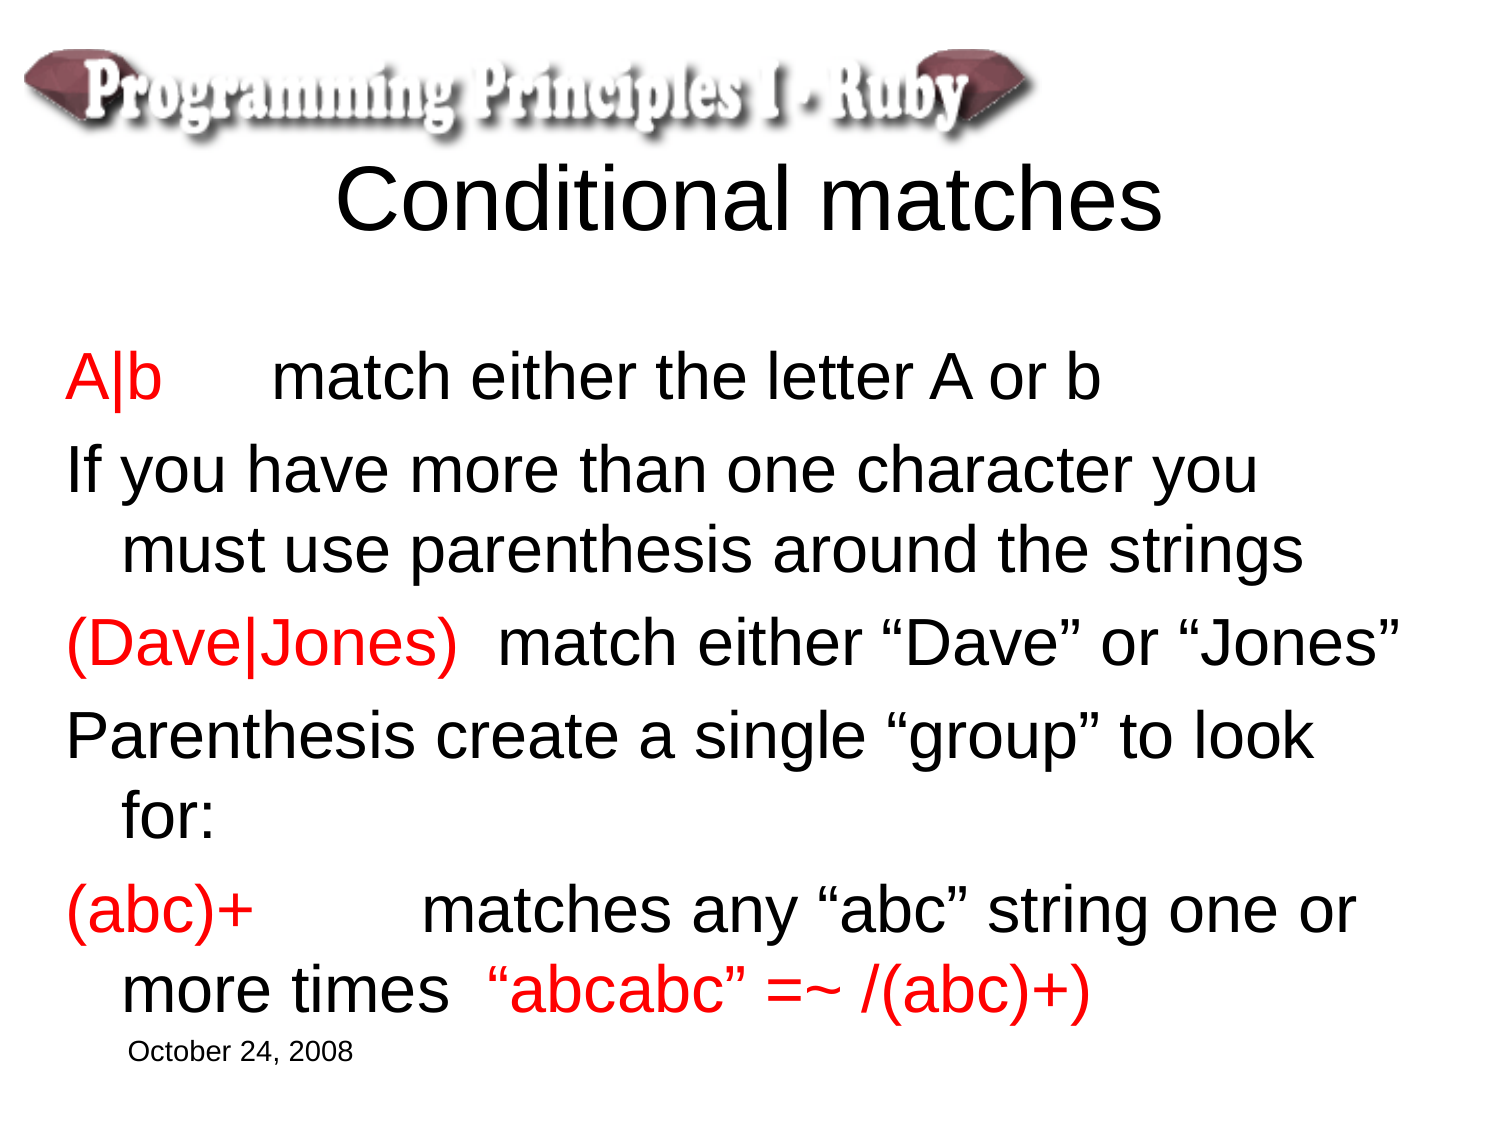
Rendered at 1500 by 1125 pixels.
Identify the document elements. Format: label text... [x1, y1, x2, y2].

title Conditional matches [112, 99, 1388, 288]
list A|b match either the letter A or b If you have more than one character you must use parenthesis around the strings (Dave|Jones) match either “Dave” or “Jones” Parenthesis create a single “group” to look for: (abc)+ matches any “abc” string one or more times “abcabc” =~ /(abc)+) [49, 324, 1438, 1038]
picture [24, 49, 1042, 153]
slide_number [112, 1024, 426, 1101]
